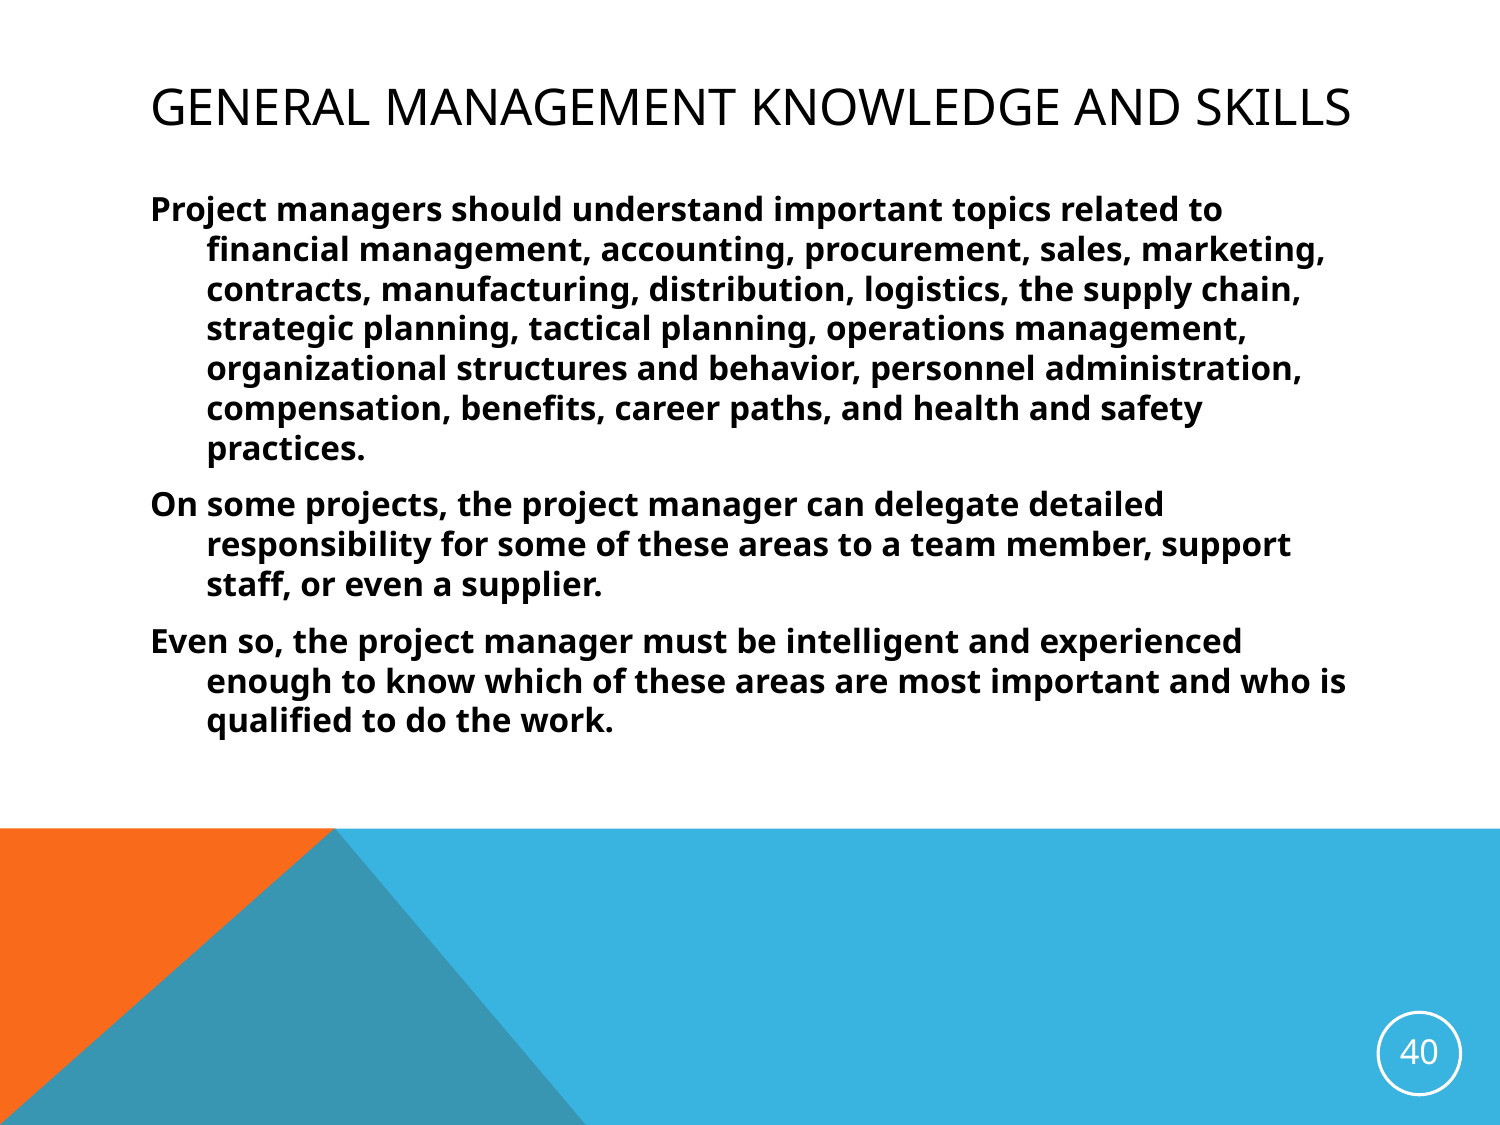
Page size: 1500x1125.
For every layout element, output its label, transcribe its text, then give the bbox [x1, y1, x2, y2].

slide_number 40 [1376, 1010, 1463, 1097]
title General management knowledge and skills [135, 60, 1369, 150]
list Project managers should understand important topics related to financial management, accounting, procurement, sales, marketing, contracts, manufacturing, distribution, logistics, the supply chain, strategic planning, tactical planning, operations management, organizational structures and behavior, personnel administration, compensation, benefits, career paths, and health and safety practices. On some projects, the project manager can delegate detailed responsibility for some of these areas to a team member, support staff, or even a supplier. Even so, the project manager must be intelligent and experienced enough to know which of these areas are most important and who is qualified to do the work. [135, 180, 1369, 768]
